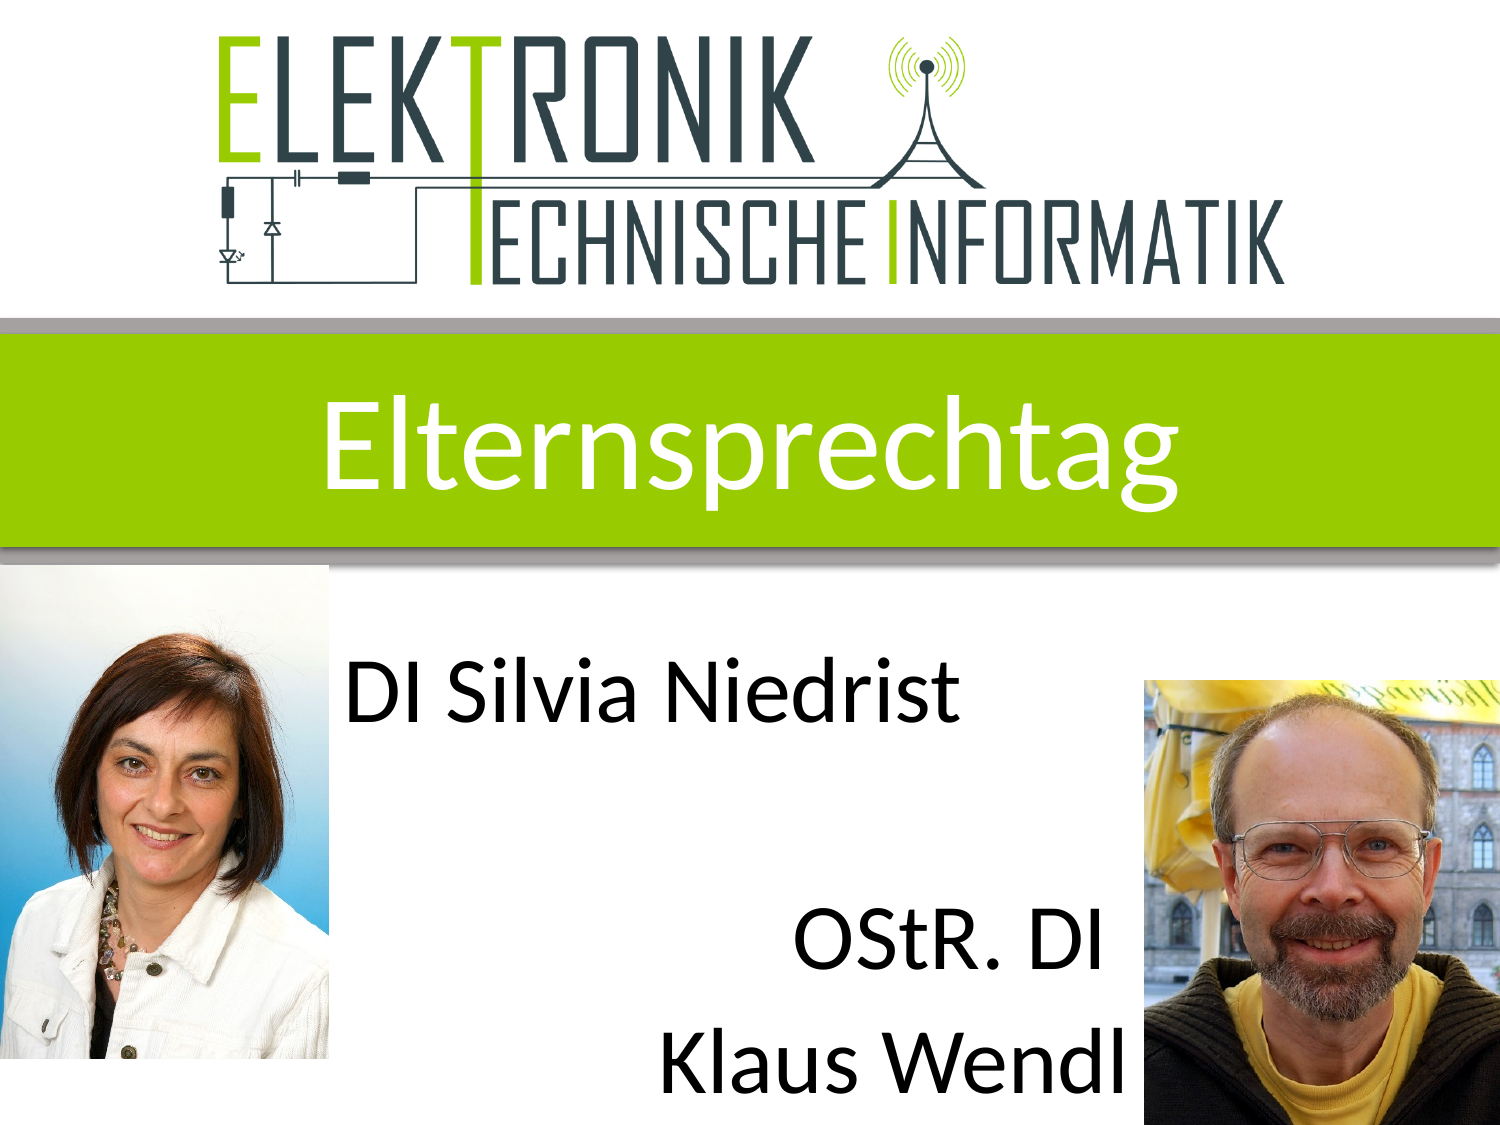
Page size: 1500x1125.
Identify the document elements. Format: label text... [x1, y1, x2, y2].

picture [0, 564, 329, 1059]
title Elternsprechtag [75, 334, 1426, 546]
subtitle DI Silvia Niedrist OStR. DI Klaus Wendl [328, 562, 1145, 1125]
picture [200, 17, 1306, 299]
picture [1143, 680, 1500, 1125]
